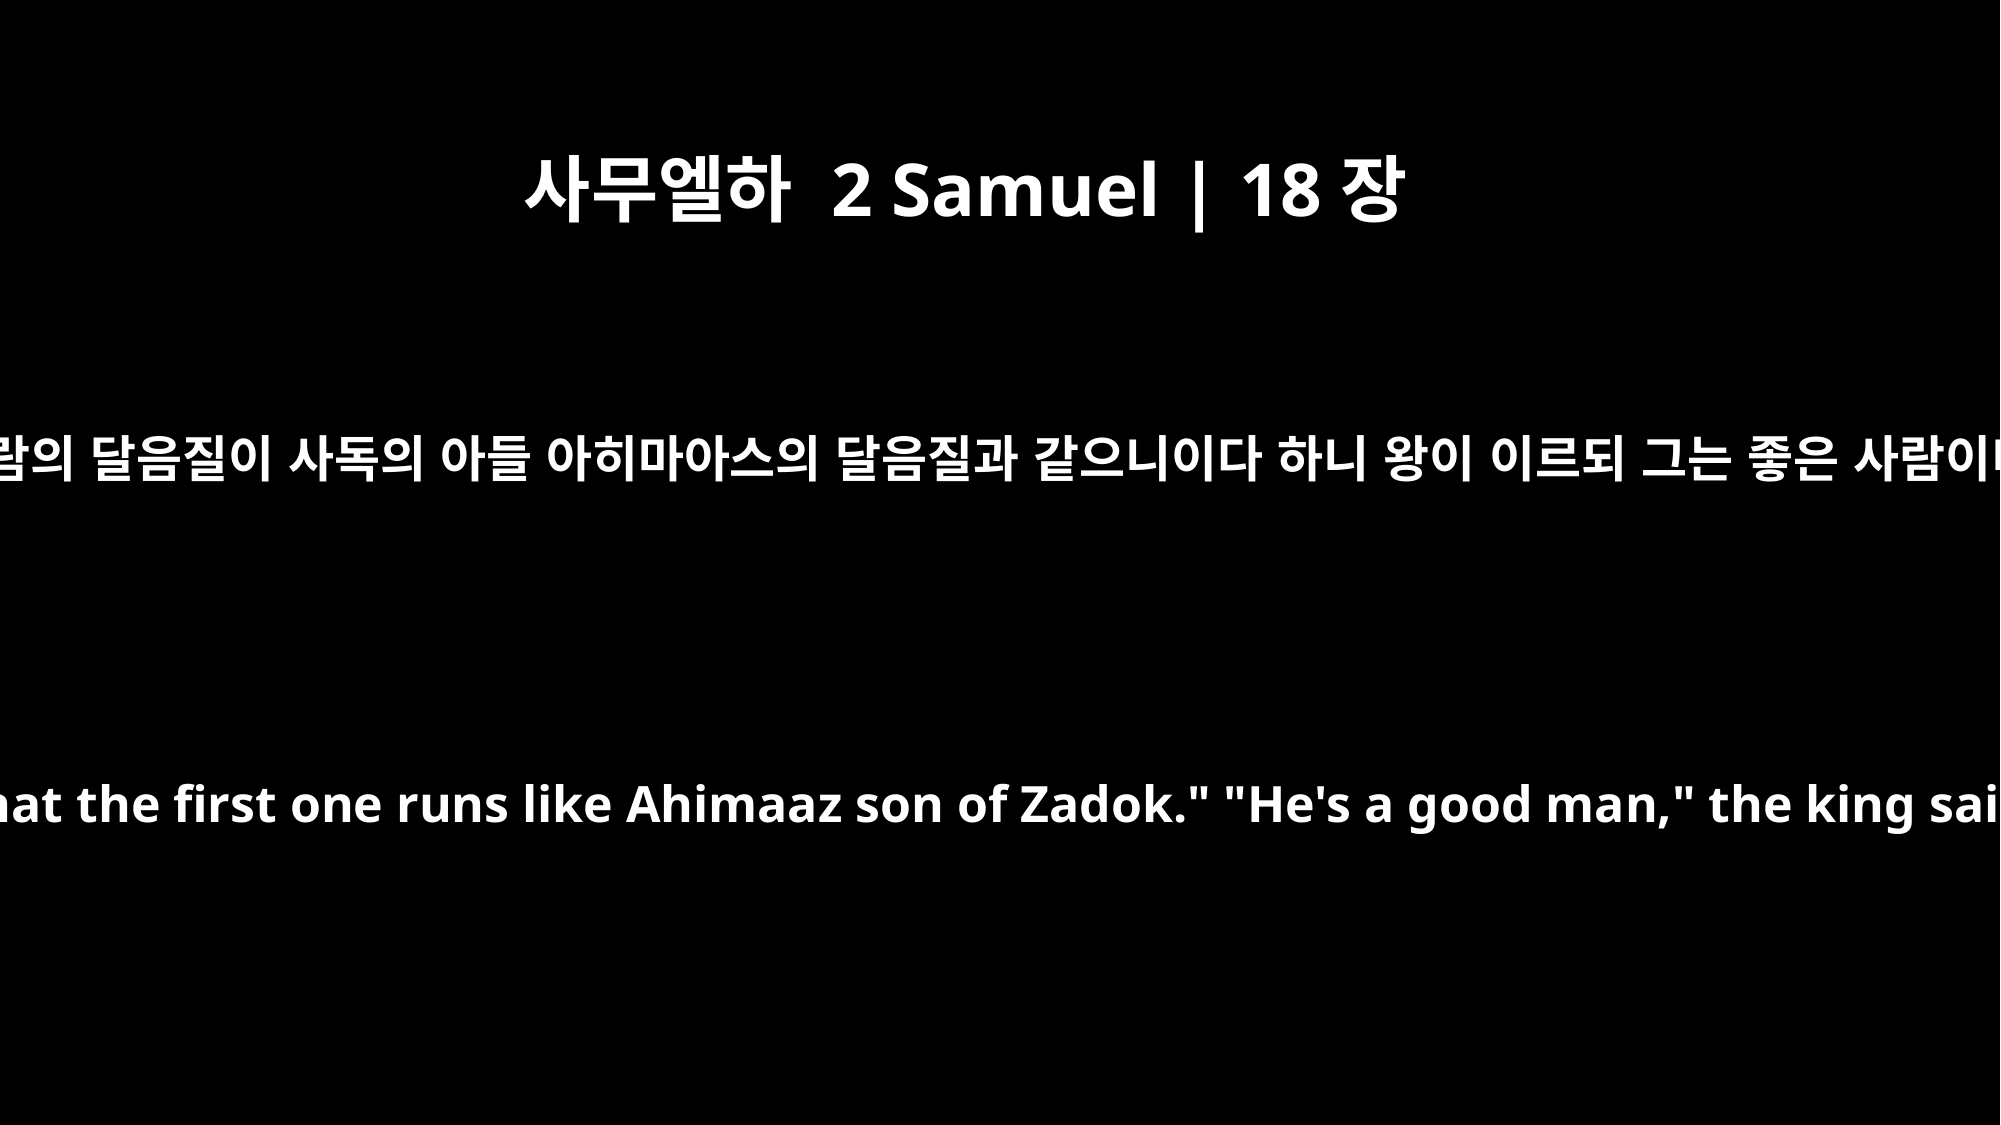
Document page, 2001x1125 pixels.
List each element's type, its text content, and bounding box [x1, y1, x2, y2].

text_box The watchman said, "It seems to me that the first one runs like Ahimaaz son of Zadok." "He's a good man," the king said. "He comes with good news." [0, 764, 2000, 840]
text_box 27 파수꾼이 이르되 내가 보기에는 앞선 사람의 달음질이 사독의 아들 아히마아스의 달음질과 같으니이다 하니 왕이 이르되 그는 좋은 사람이니 좋은 소식을 가져오느니라 하니라 [0, 359, 2000, 495]
text_box 사무엘하 2 Samuel | 18장 [509, 136, 1423, 239]
